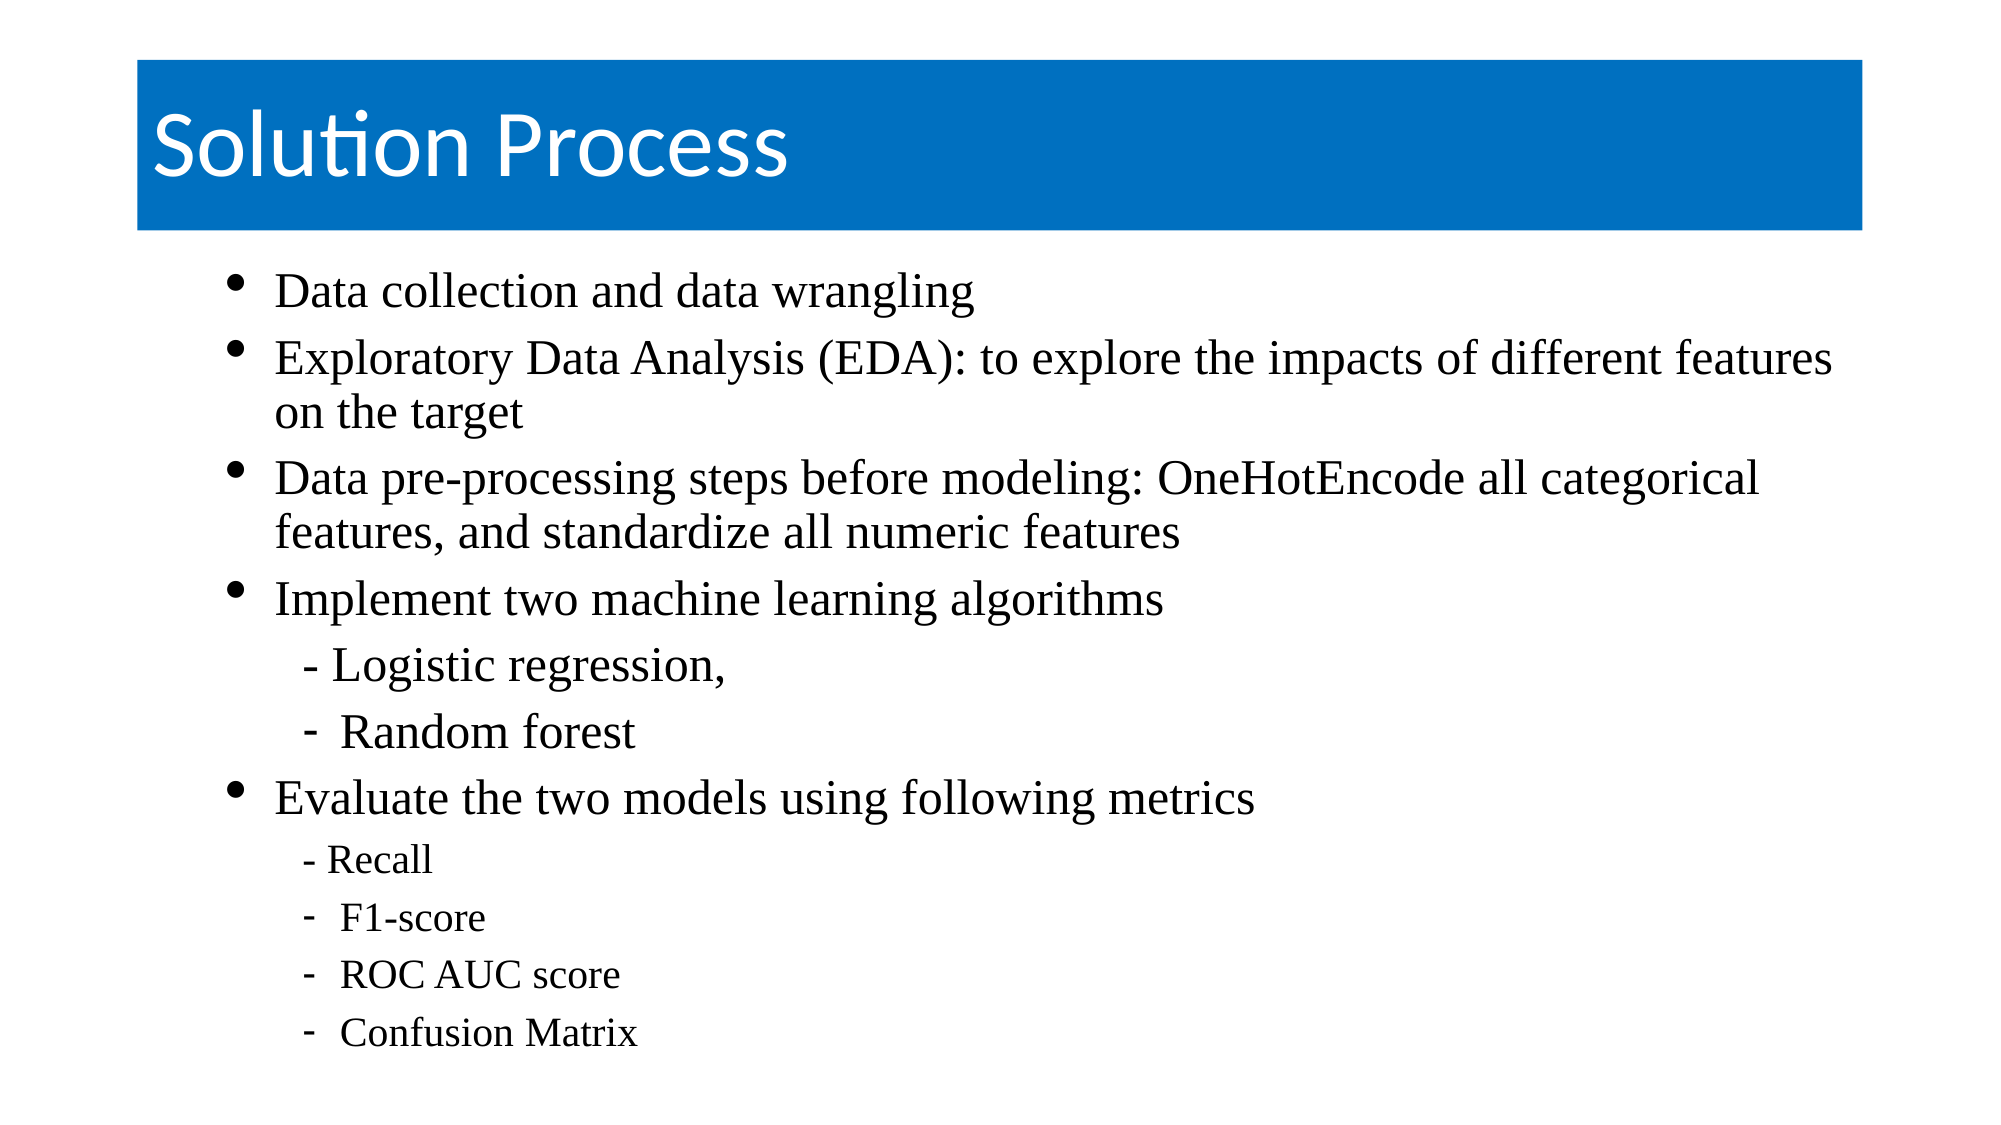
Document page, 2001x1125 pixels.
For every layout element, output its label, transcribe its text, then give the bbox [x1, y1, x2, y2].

title Solution Process [137, 59, 1863, 231]
list Data collection and data wrangling Exploratory Data Analysis (EDA): to explore the impacts of different features on the target Data pre-processing steps before modeling: OneHotEncode all categorical features, and standardize all numeric features Implement two machine learning algorithms - Logistic regression, Random forest Evaluate the two models using following metrics - Recall F1-score ROC AUC score Confusion Matrix [137, 257, 1863, 1099]
